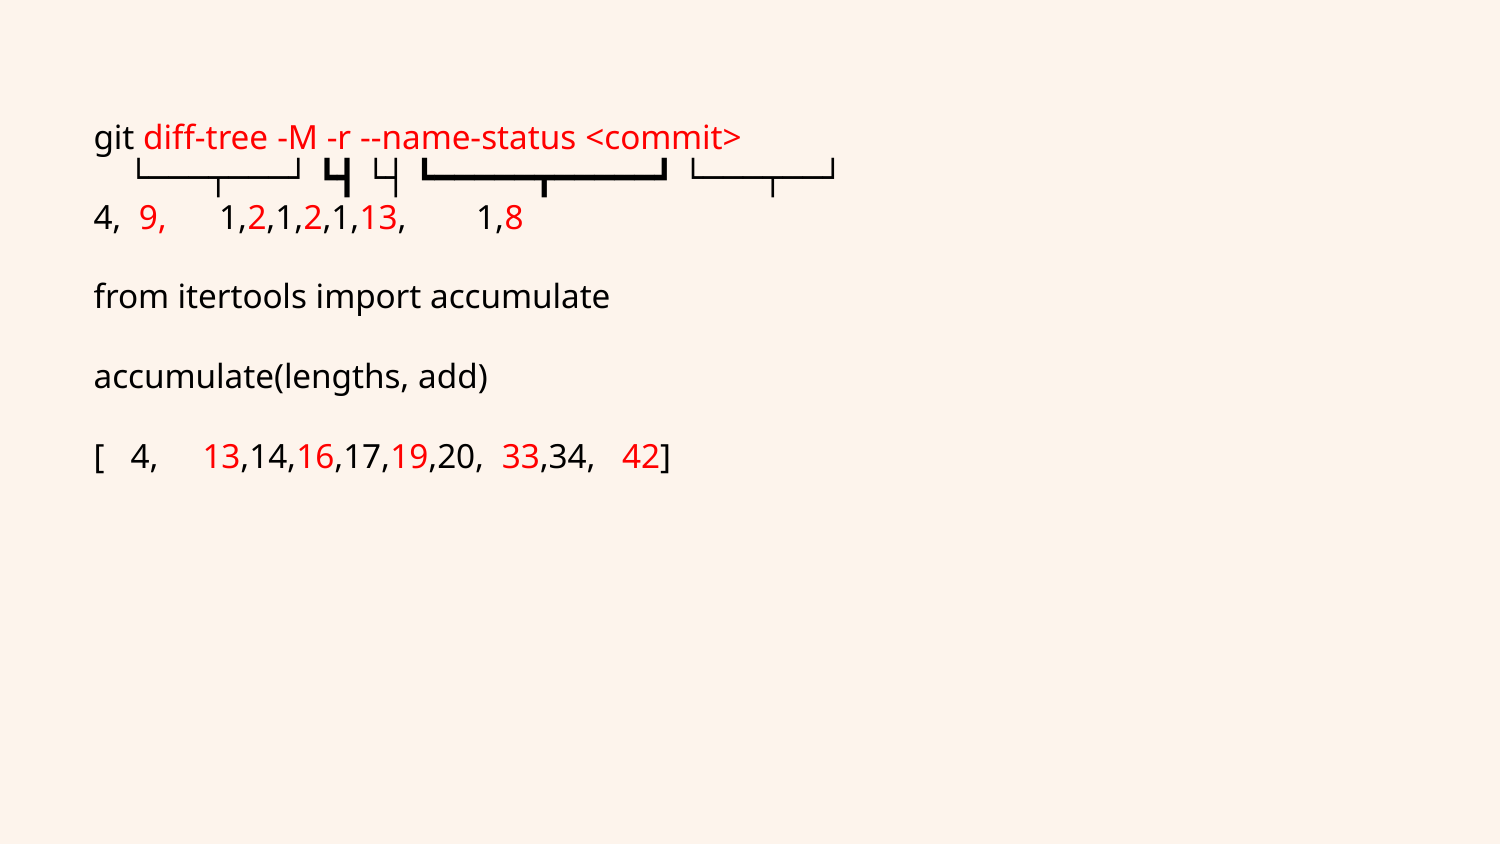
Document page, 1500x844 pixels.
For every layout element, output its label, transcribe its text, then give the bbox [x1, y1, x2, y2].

text_box git diff-tree -M -r --name-status <commit> └───┬───┘ ┗┫ └┤ ┗━━━━━┳━━━━━┛ └───┬──┘ 4, 9, 1,2,1,2,1,13, 1,8 from itertools import accumulate accumulate(lengths, add) [ 4, 13,14,16,17,19,20, 33,34, 42] [78, 108, 1421, 483]
